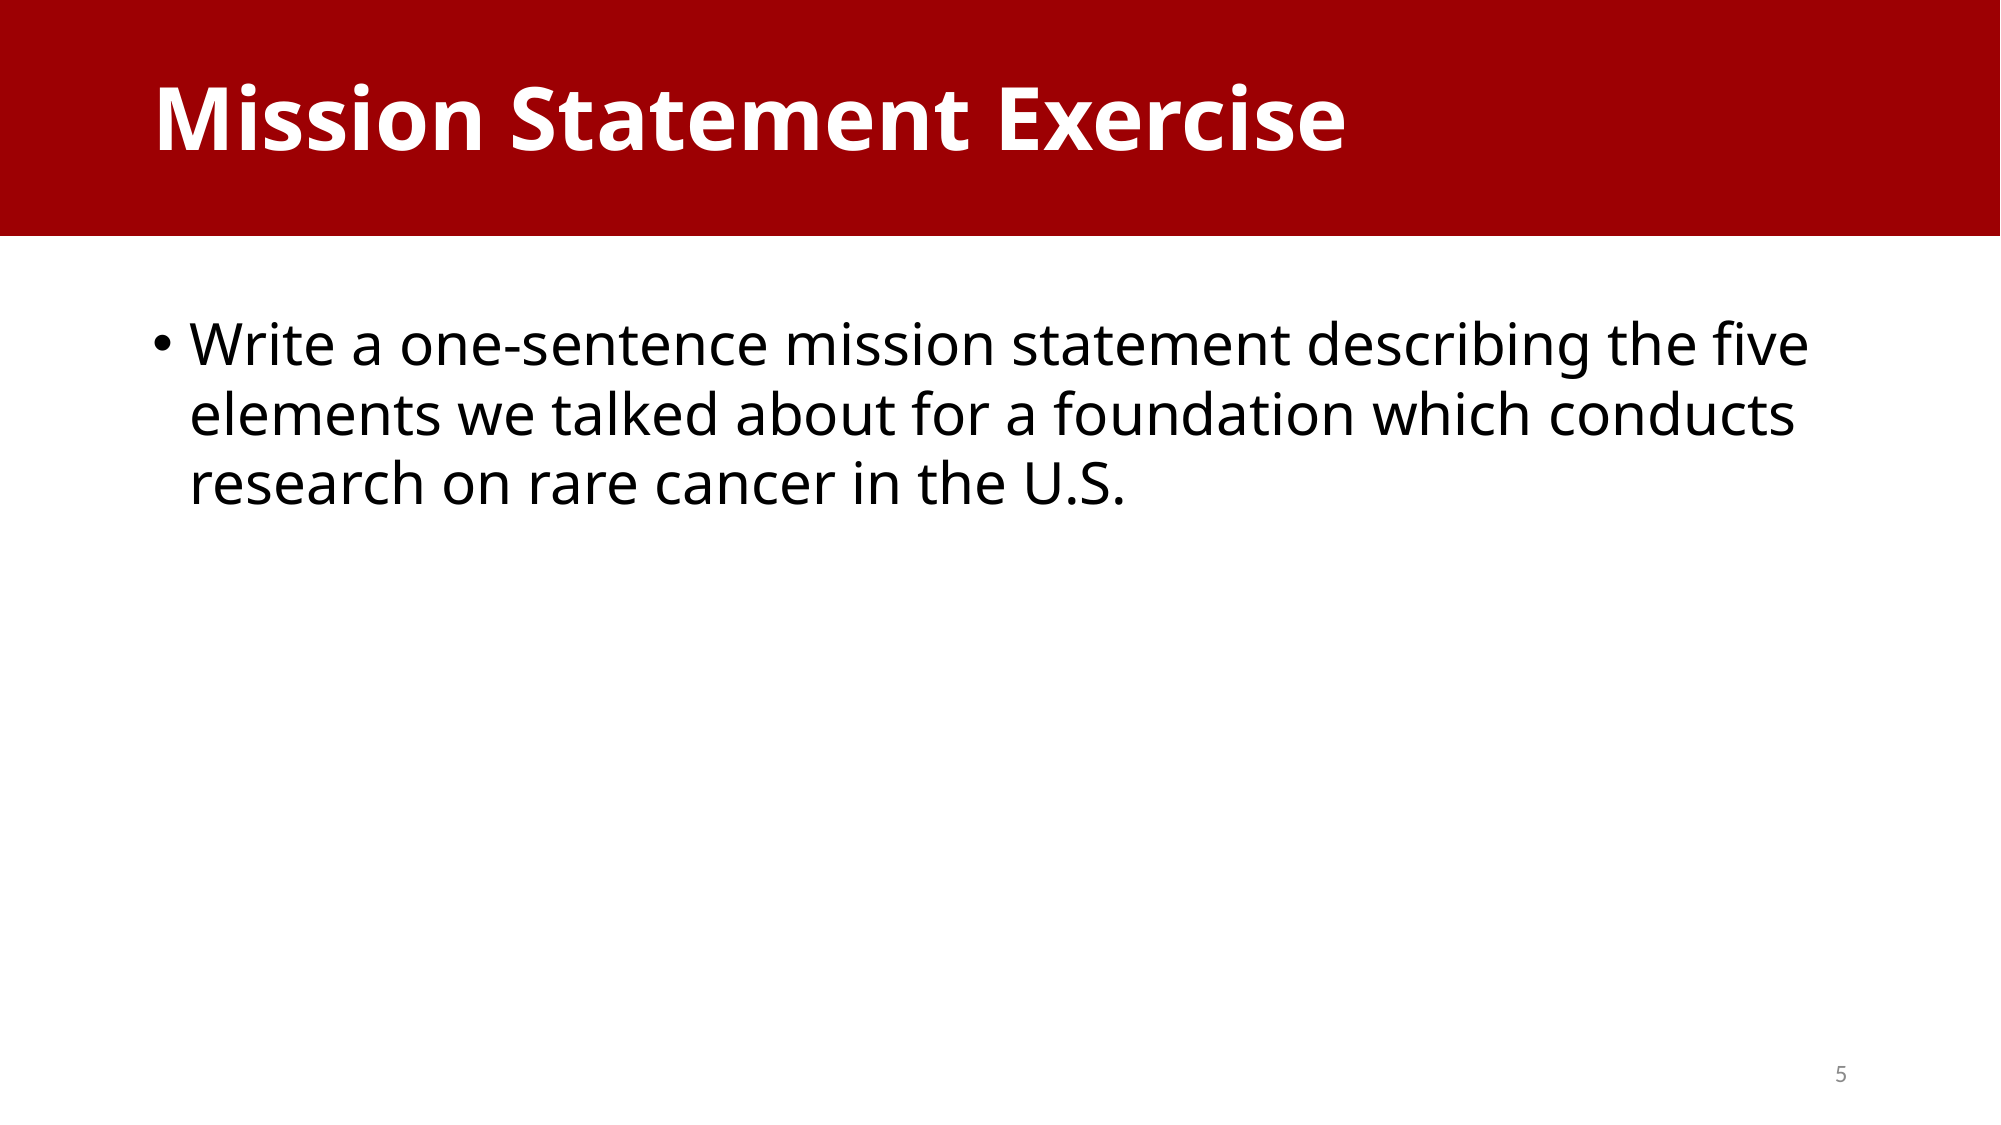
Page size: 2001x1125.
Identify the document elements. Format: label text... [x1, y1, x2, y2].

slide_number 5 [1412, 1042, 1863, 1103]
text_box [0, 0, 2000, 236]
list Write a one-sentence mission statement describing the five elements we talked about for a foundation which conducts research on rare cancer in the U.S. [137, 299, 1863, 1014]
title Mission Statement Exercise [137, 8, 2000, 236]
